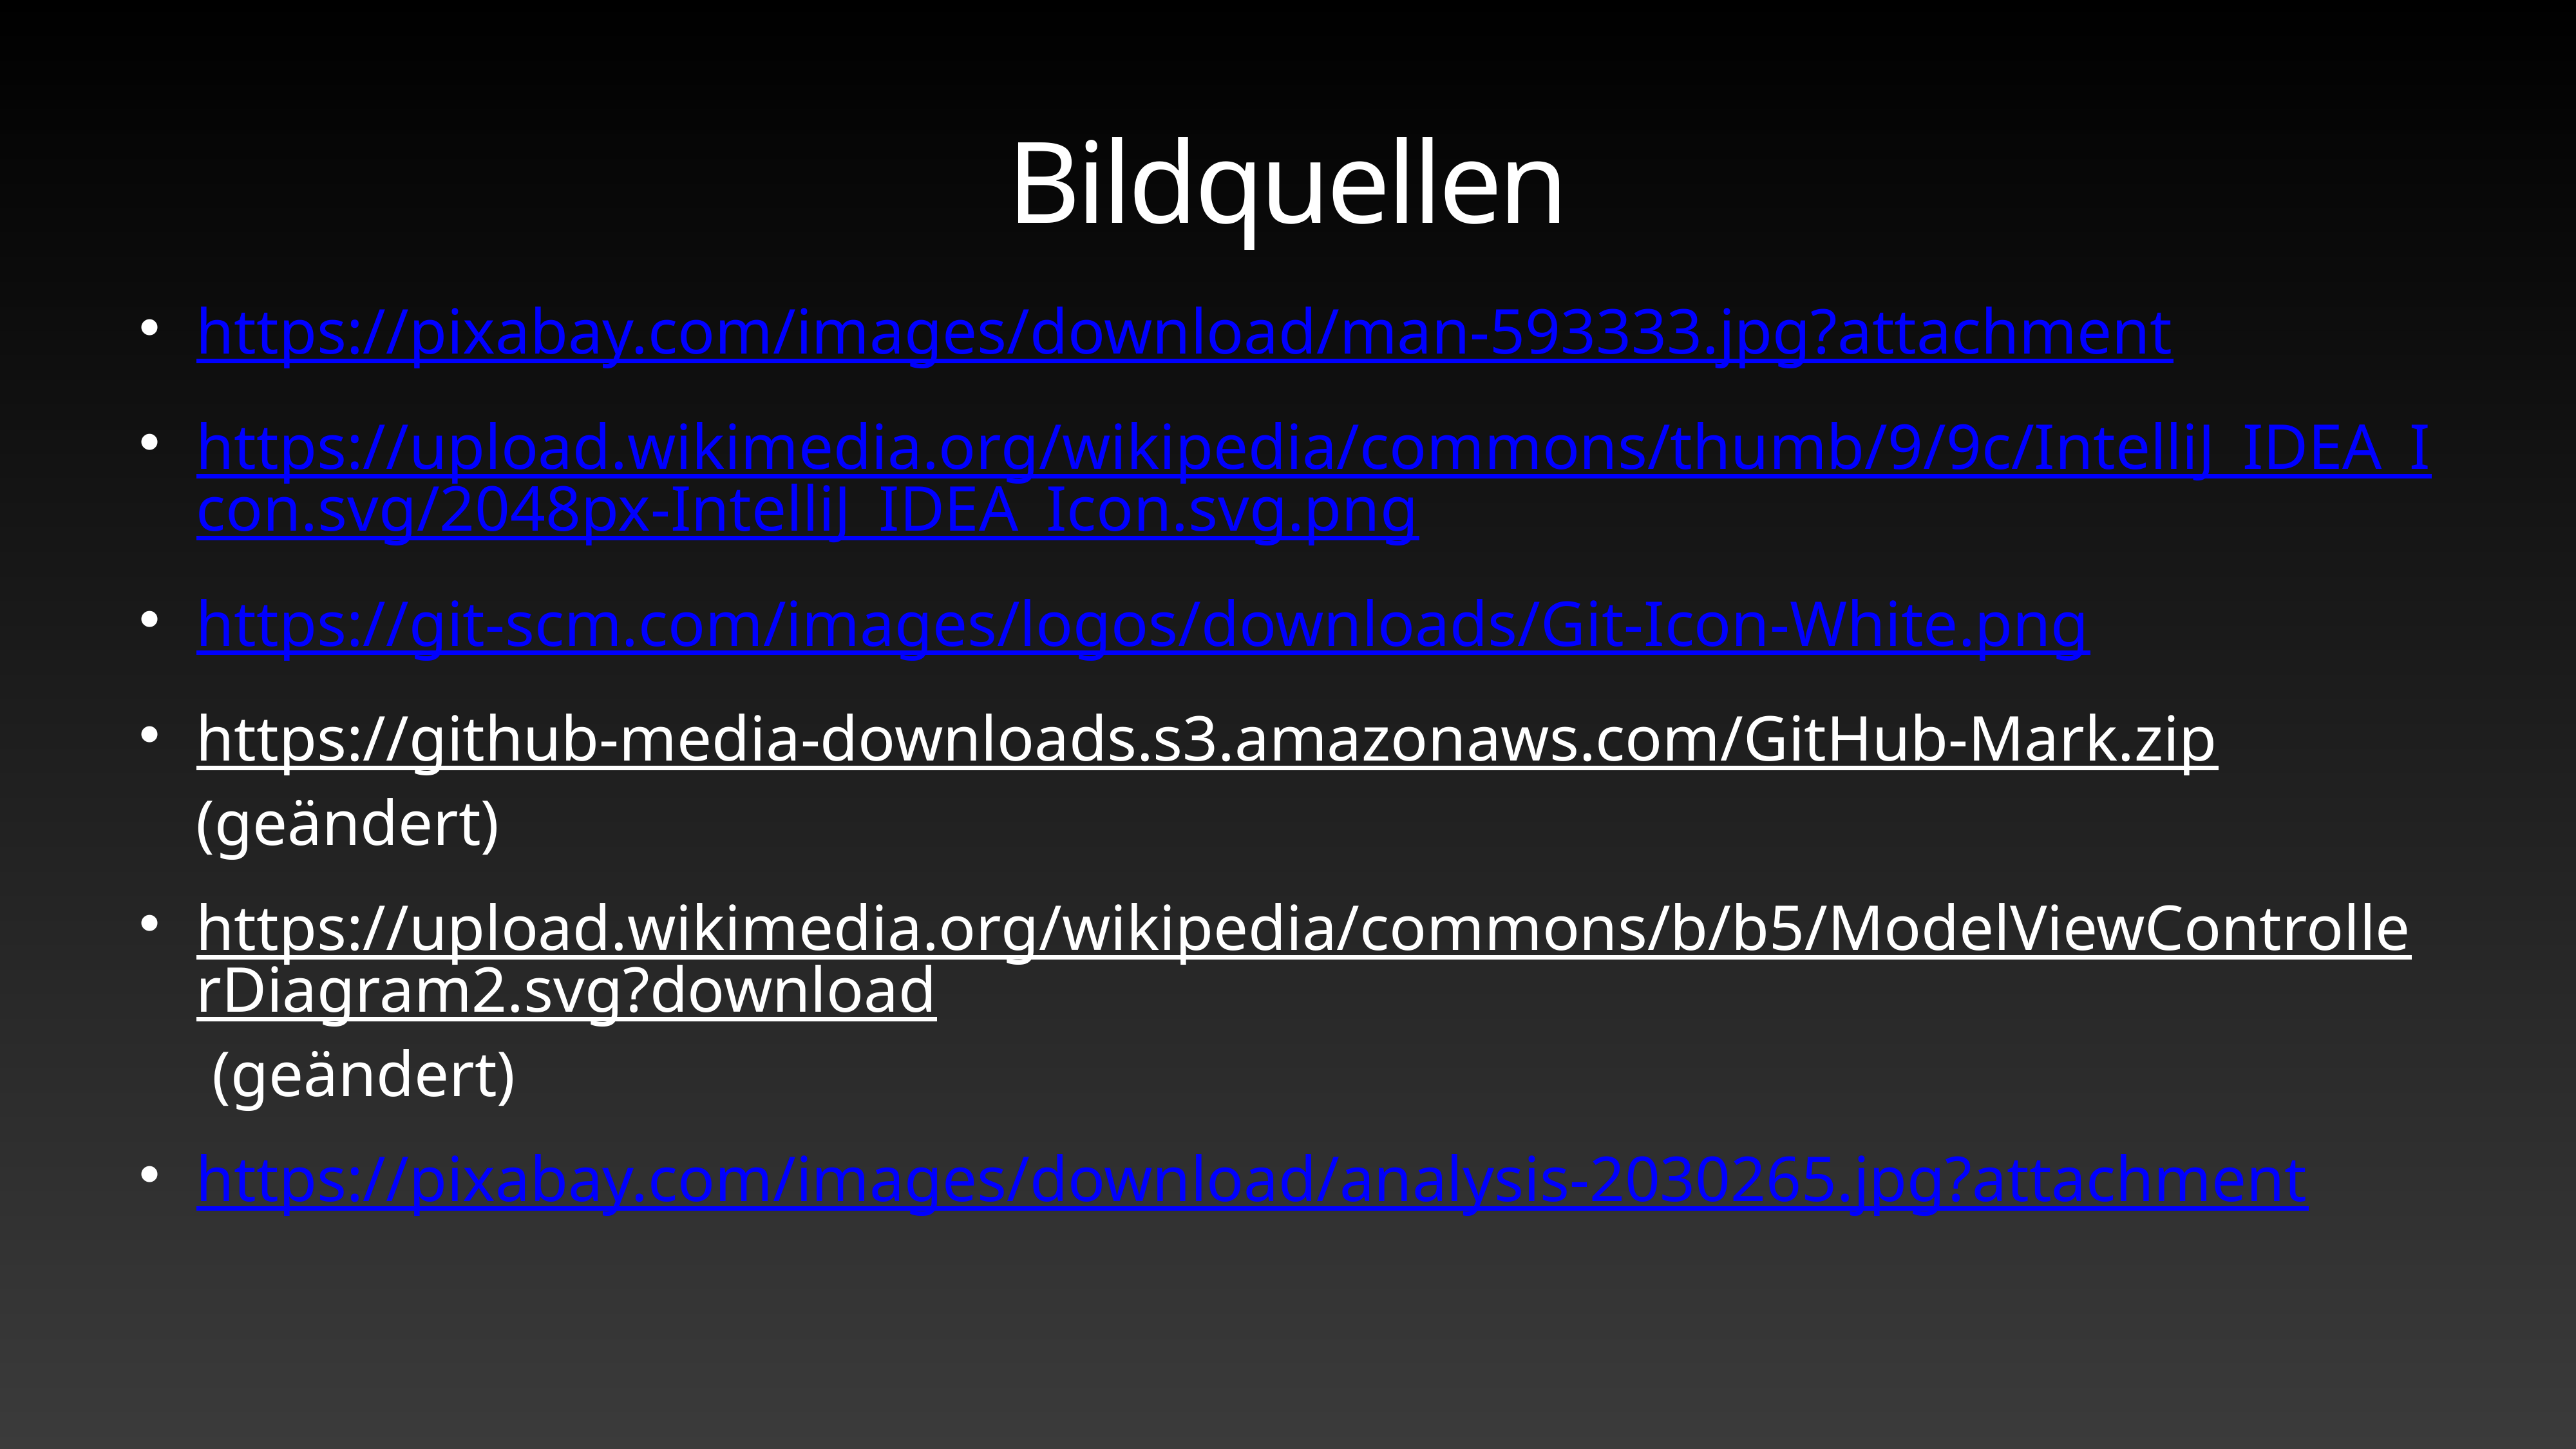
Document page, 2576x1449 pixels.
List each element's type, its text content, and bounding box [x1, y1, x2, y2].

title Bildquellen [133, 85, 2443, 251]
list https://pixabay.com/images/download/man-593333.jpg?attachment https://upload.wikimedia.org/wikipedia/commons/thumb/9/9c/IntelliJ_IDEA_Icon.svg/2048px-IntelliJ_IDEA_Icon.svg.png https://git-scm.com/images/logos/downloads/Git-Icon-White.png https://github-media-downloads.s3.amazonaws.com/GitHub-Mark.zip (geändert) https://upload.wikimedia.org/wikipedia/commons/b/b5/ModelViewControllerDiagram2.svg?download (geändert) https://pixabay.com/images/download/analysis-2030265.jpg?attachment [133, 287, 2443, 1342]
